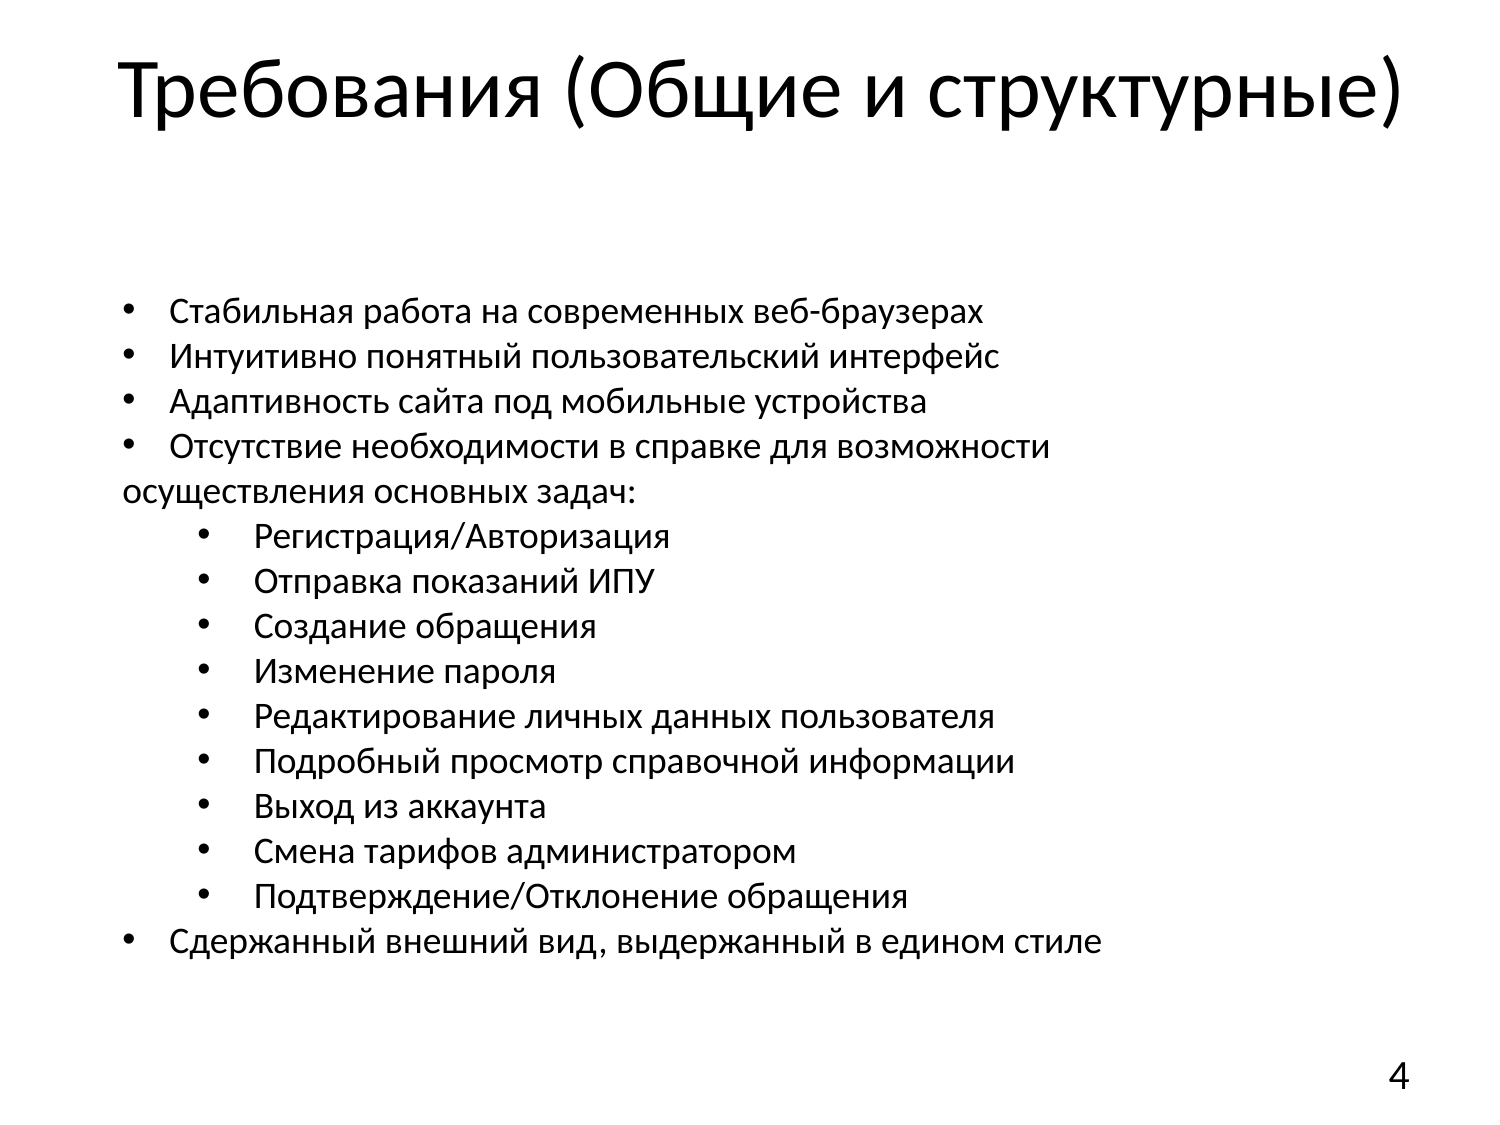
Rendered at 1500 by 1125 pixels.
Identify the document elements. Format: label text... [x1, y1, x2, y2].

slide_number 4 [1074, 1042, 1425, 1103]
title Требования (Общие и структурные) [88, 19, 1436, 148]
text_box Стабильная работа на современных веб-браузерах Интуитивно понятный пользовательский интерфейс Адаптивность сайта под мобильные устройства Отсутствие необходимости в справке для возможности осуществления основных задач: Регистрация/Авторизация Отправка показаний ИПУ Создание обращения Изменение пароля Редактирование личных данных пользователя Подробный просмотр справочной информации Выход из аккаунта Смена тарифов администратором Подтверждение/Отклонение обращения Сдержанный внешний вид, выдержанный в едином стиле [107, 278, 1467, 969]
